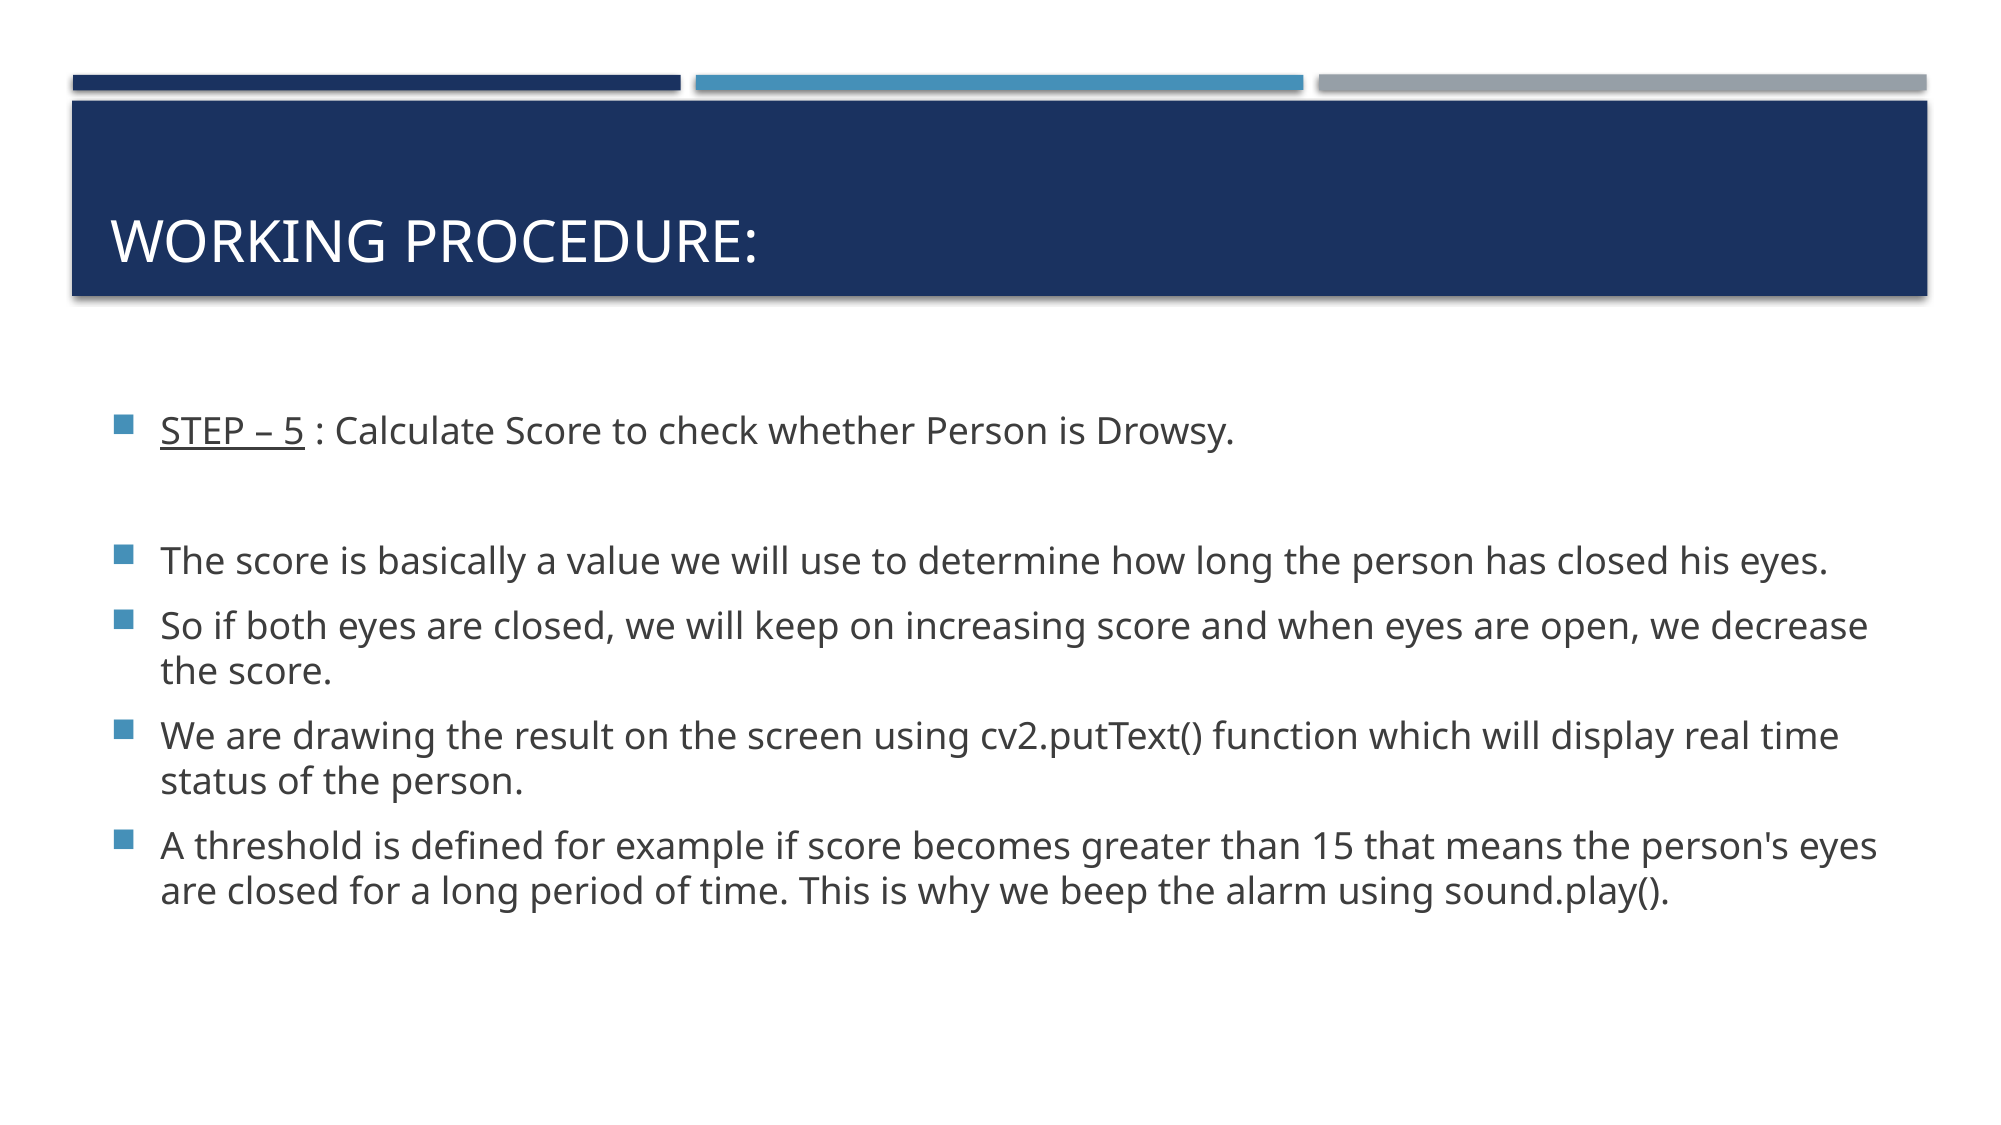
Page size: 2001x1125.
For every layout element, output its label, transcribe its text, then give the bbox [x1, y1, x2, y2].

title Working procedure: [95, 115, 1905, 282]
list STEP – 5 : Calculate Score to check whether Person is Drowsy. The score is basically a value we will use to determine how long the person has closed his eyes. So if both eyes are closed, we will keep on increasing score and when eyes are open, we decrease the score. We are drawing the result on the screen using cv2.putText() function which will display real time status of the person. A threshold is defined for example if score becomes greater than 15 that means the person's eyes are closed for a long period of time. This is why we beep the alarm using sound.play(). [95, 357, 1905, 962]
